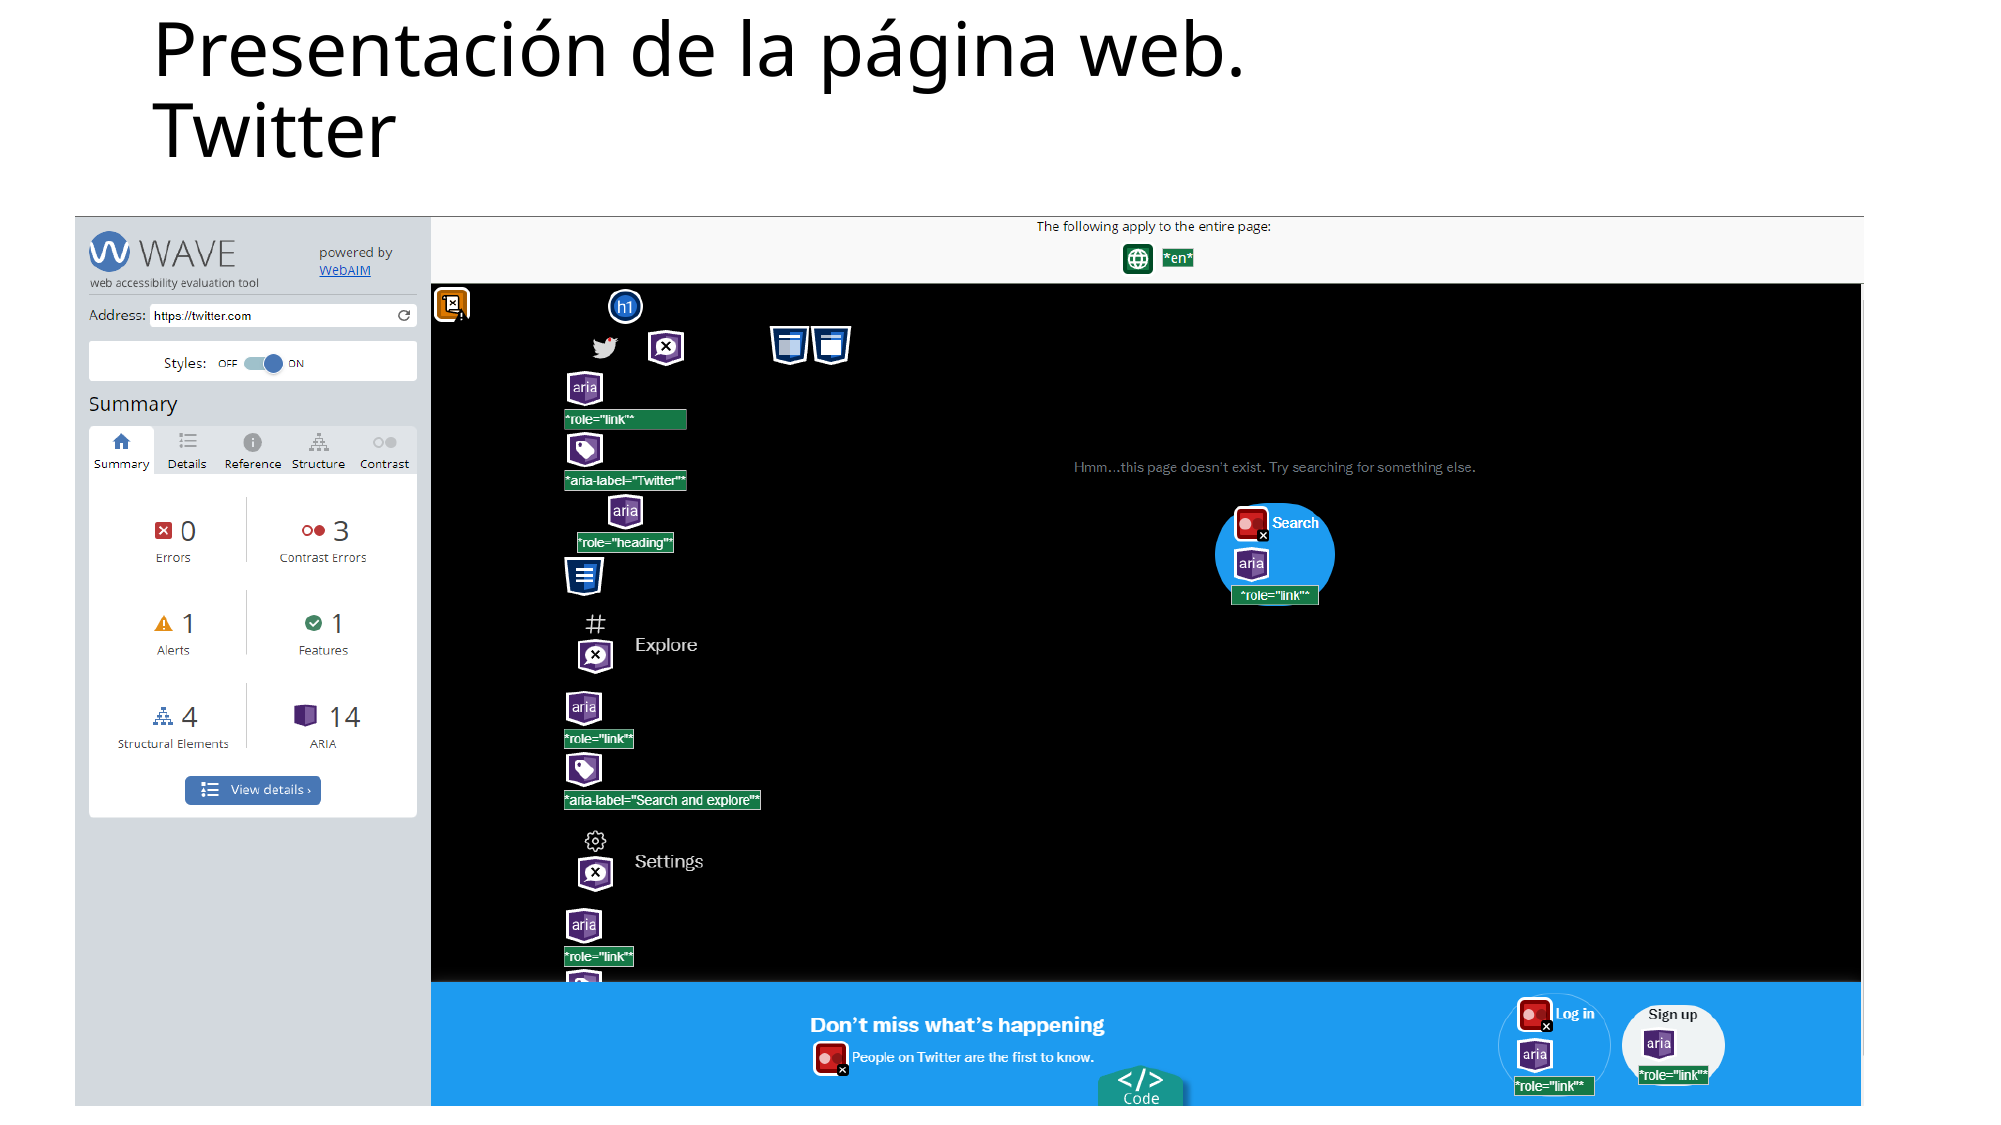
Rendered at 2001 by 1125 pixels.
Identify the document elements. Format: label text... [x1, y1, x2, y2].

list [75, 216, 1864, 1106]
title Presentación de la página web. Twitter [137, 33, 1863, 216]
